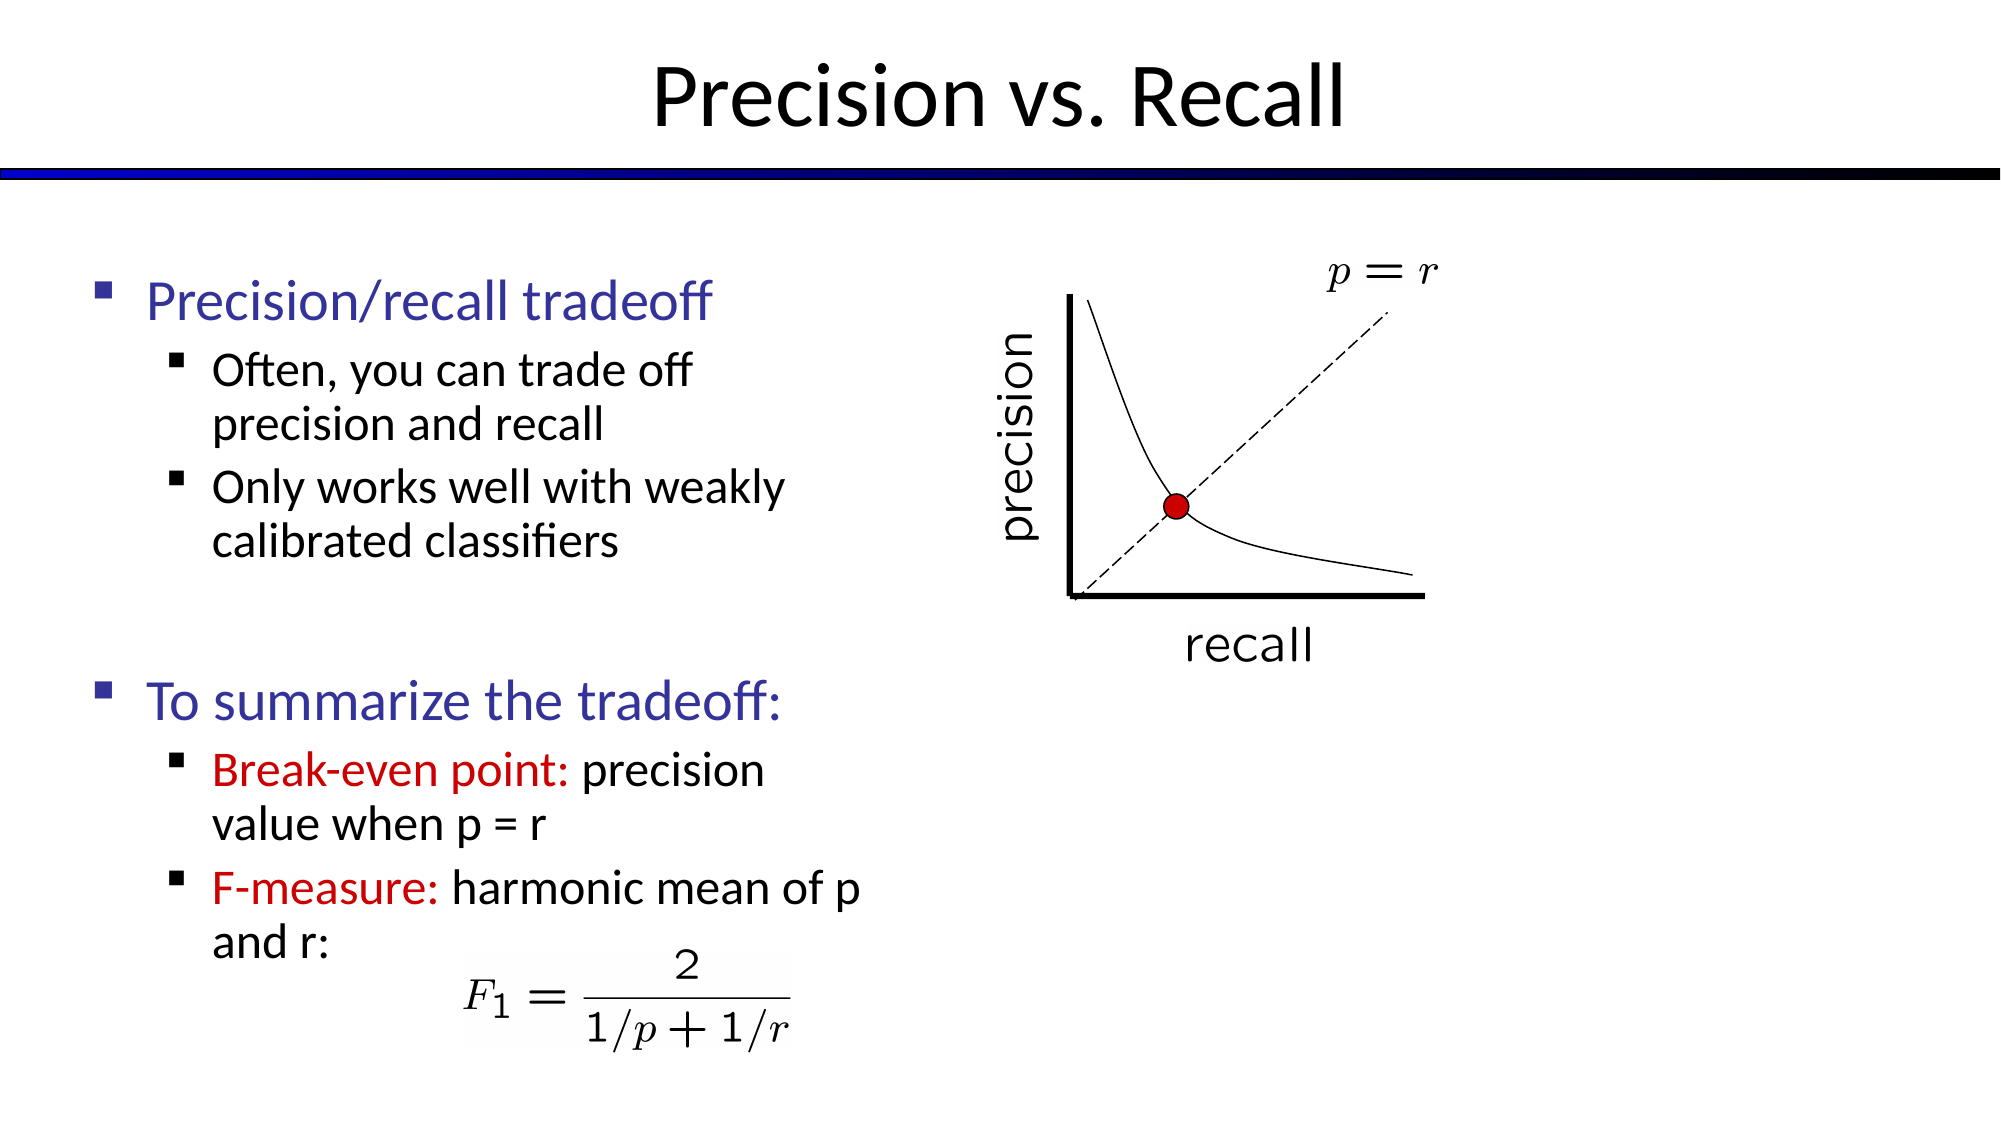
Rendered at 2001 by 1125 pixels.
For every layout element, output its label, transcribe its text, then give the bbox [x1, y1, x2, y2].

picture [1187, 624, 1311, 662]
title Precision vs. Recall [0, 0, 2000, 184]
text_box [1087, 299, 1413, 576]
list Precision/recall tradeoff Often, you can trade off precision and recall Only works well with weakly calibrated classifiers To summarize the tradeoff: Break-even point: precision value when p = r F-measure: harmonic mean of p and r: [74, 262, 901, 1006]
picture [1324, 262, 1438, 293]
picture [462, 949, 792, 1055]
picture [996, 332, 1039, 542]
text_box [1163, 493, 1189, 519]
